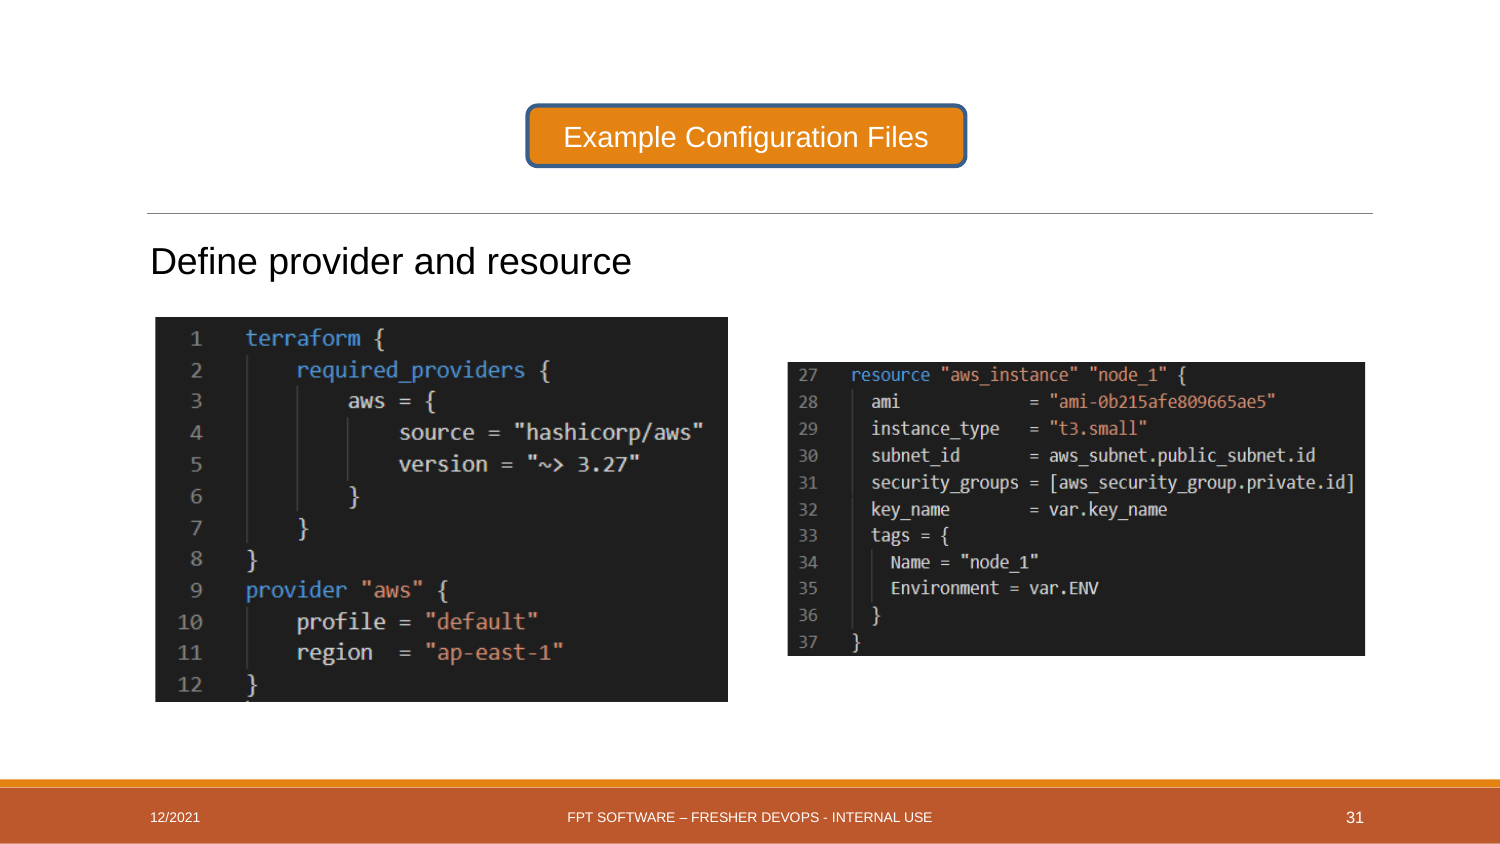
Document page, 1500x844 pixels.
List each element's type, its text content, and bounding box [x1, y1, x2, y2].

footer FPT SOFTWARE – Fresher DevOps - Internal Use [453, 794, 1047, 840]
slide_number 12/2021 [135, 794, 440, 840]
slide_number 31 [1218, 794, 1380, 840]
picture [787, 362, 1366, 656]
text_box Example Configuration Files [527, 105, 966, 167]
picture [154, 316, 729, 702]
text_box Define provider and resource [135, 229, 847, 290]
